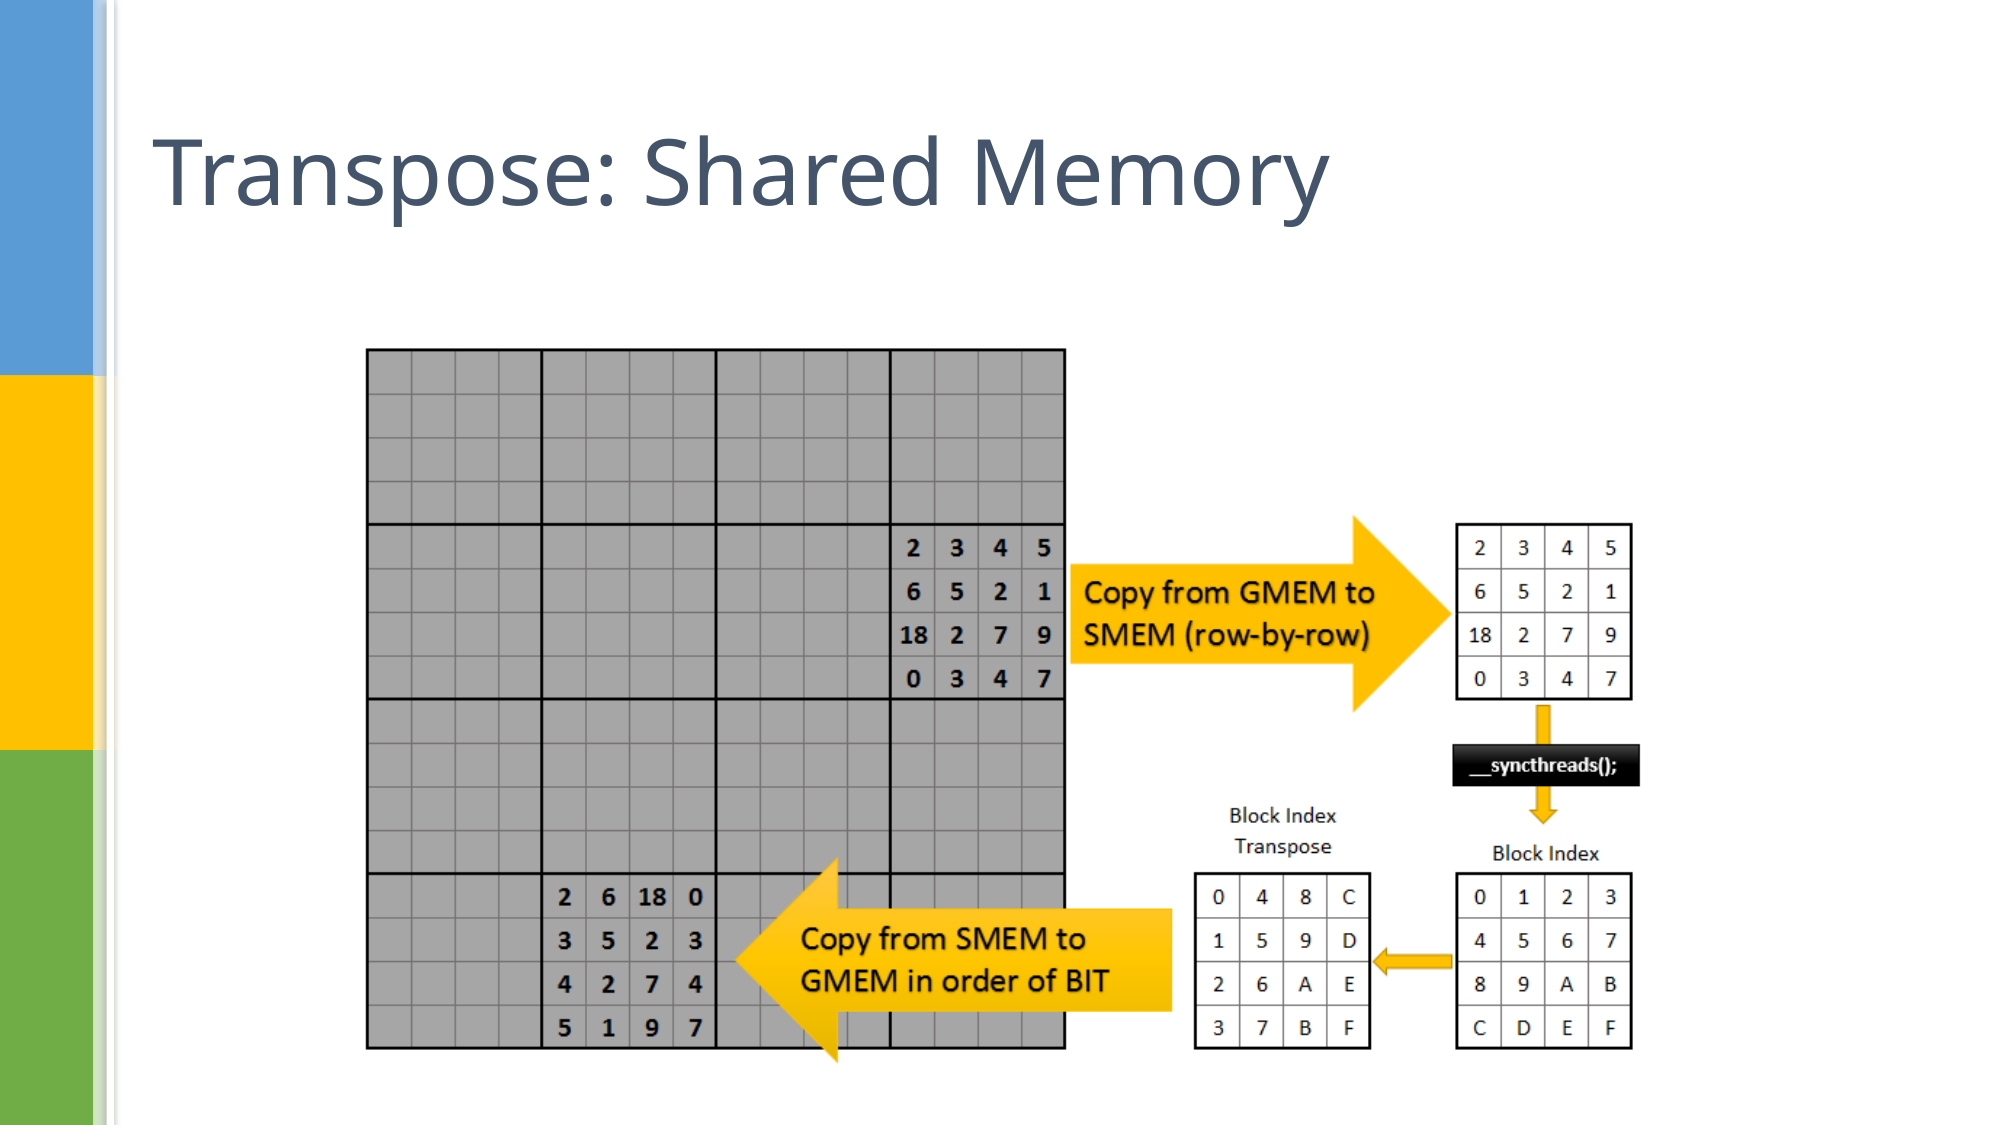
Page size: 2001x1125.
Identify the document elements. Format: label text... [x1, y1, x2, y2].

title Transpose: Shared Memory [137, 59, 1863, 278]
picture [324, 304, 1676, 1092]
